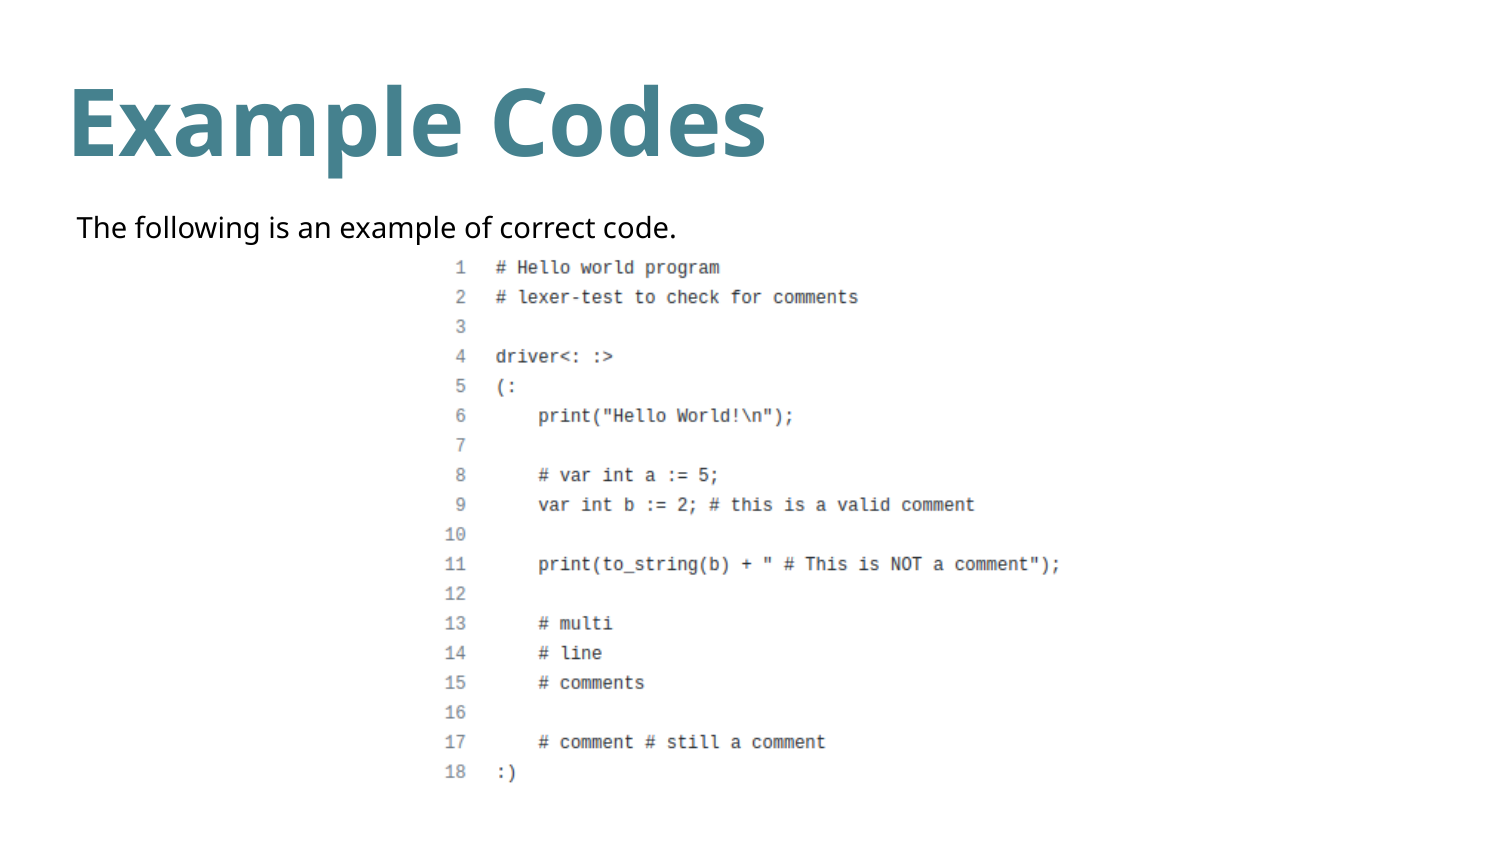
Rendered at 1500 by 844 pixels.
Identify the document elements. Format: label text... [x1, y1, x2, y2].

title Example Codes [51, 48, 1449, 180]
text_box The following is an example of correct code. [61, 194, 1439, 260]
picture [426, 259, 1074, 787]
